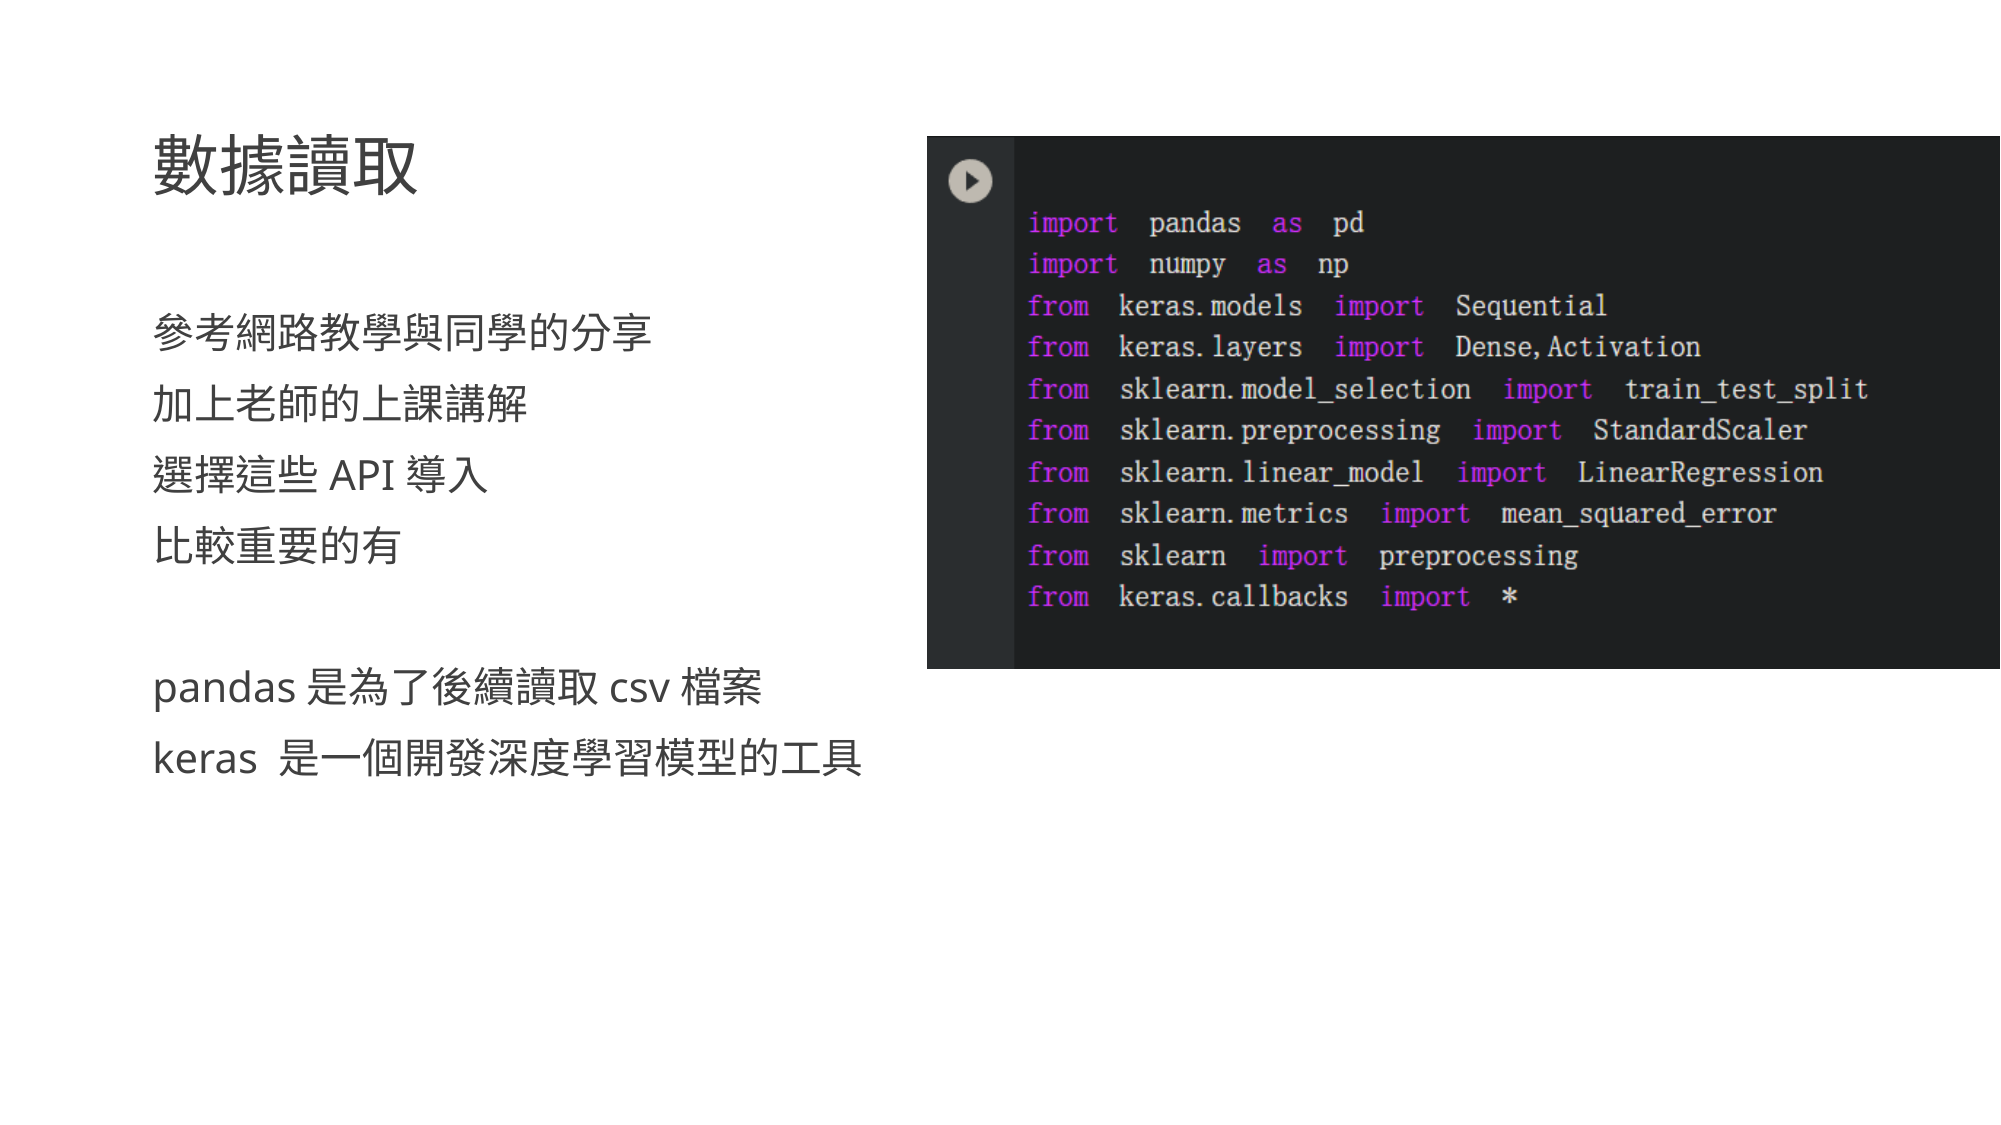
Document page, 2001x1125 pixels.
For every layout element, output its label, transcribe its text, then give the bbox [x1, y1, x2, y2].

title 數據讀取 [137, 59, 1863, 278]
list 參考網路教學與同學的分享 加上老師的上課講解 選擇這些API導入 比較重要的有 pandas是為了後續讀取csv檔案 keras 是一個開發深度學習模型的工具 [137, 299, 896, 1014]
picture [927, 136, 2000, 669]
